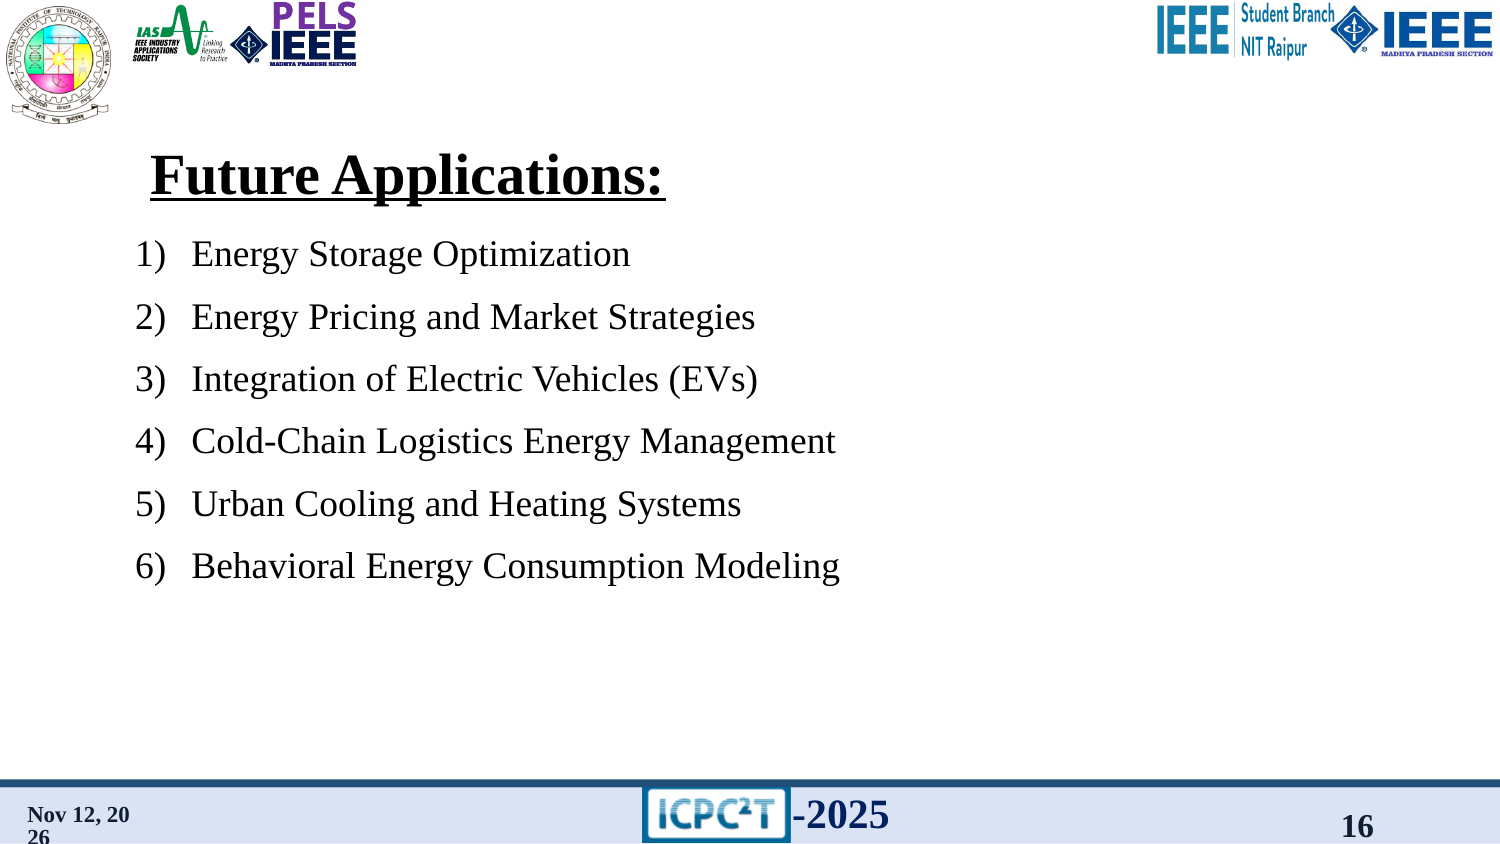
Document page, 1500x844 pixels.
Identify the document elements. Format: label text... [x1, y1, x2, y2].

picture [128, 0, 232, 66]
slide_number 16 [1326, 796, 1488, 842]
picture [1156, 2, 1500, 62]
slide_number 21-Jan-25 [12, 792, 146, 838]
title Future Applications: [135, 68, 1327, 214]
picture [648, 789, 785, 838]
picture [6, 6, 111, 124]
list Energy Storage Optimization Energy Pricing and Market Strategies Integration of Electric Vehicles (EVs) Cold-Chain Logistics Energy Management Urban Cooling and Heating Systems Behavioral Energy Consumption Modeling [135, 227, 1373, 723]
